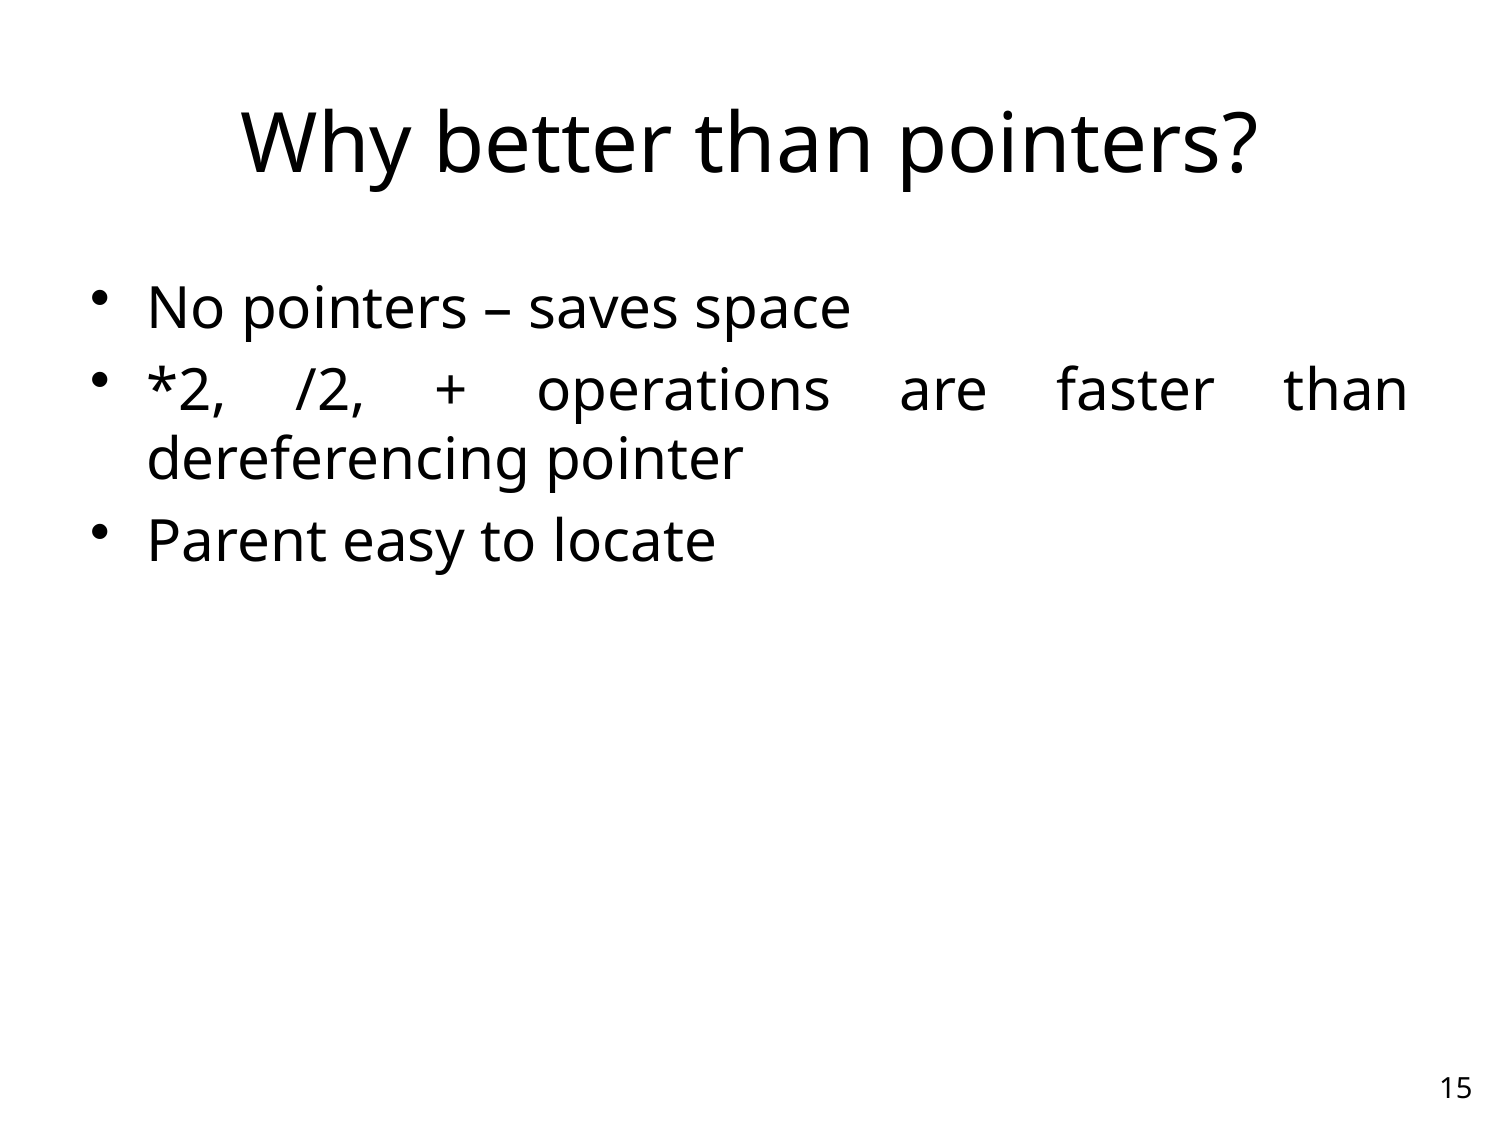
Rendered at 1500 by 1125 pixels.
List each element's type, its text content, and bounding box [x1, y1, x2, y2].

title Why better than pointers? [74, 44, 1426, 233]
list No pointers – saves space *2, /2, + operations are faster than dereferencing pointer Parent easy to locate [74, 262, 1426, 1006]
